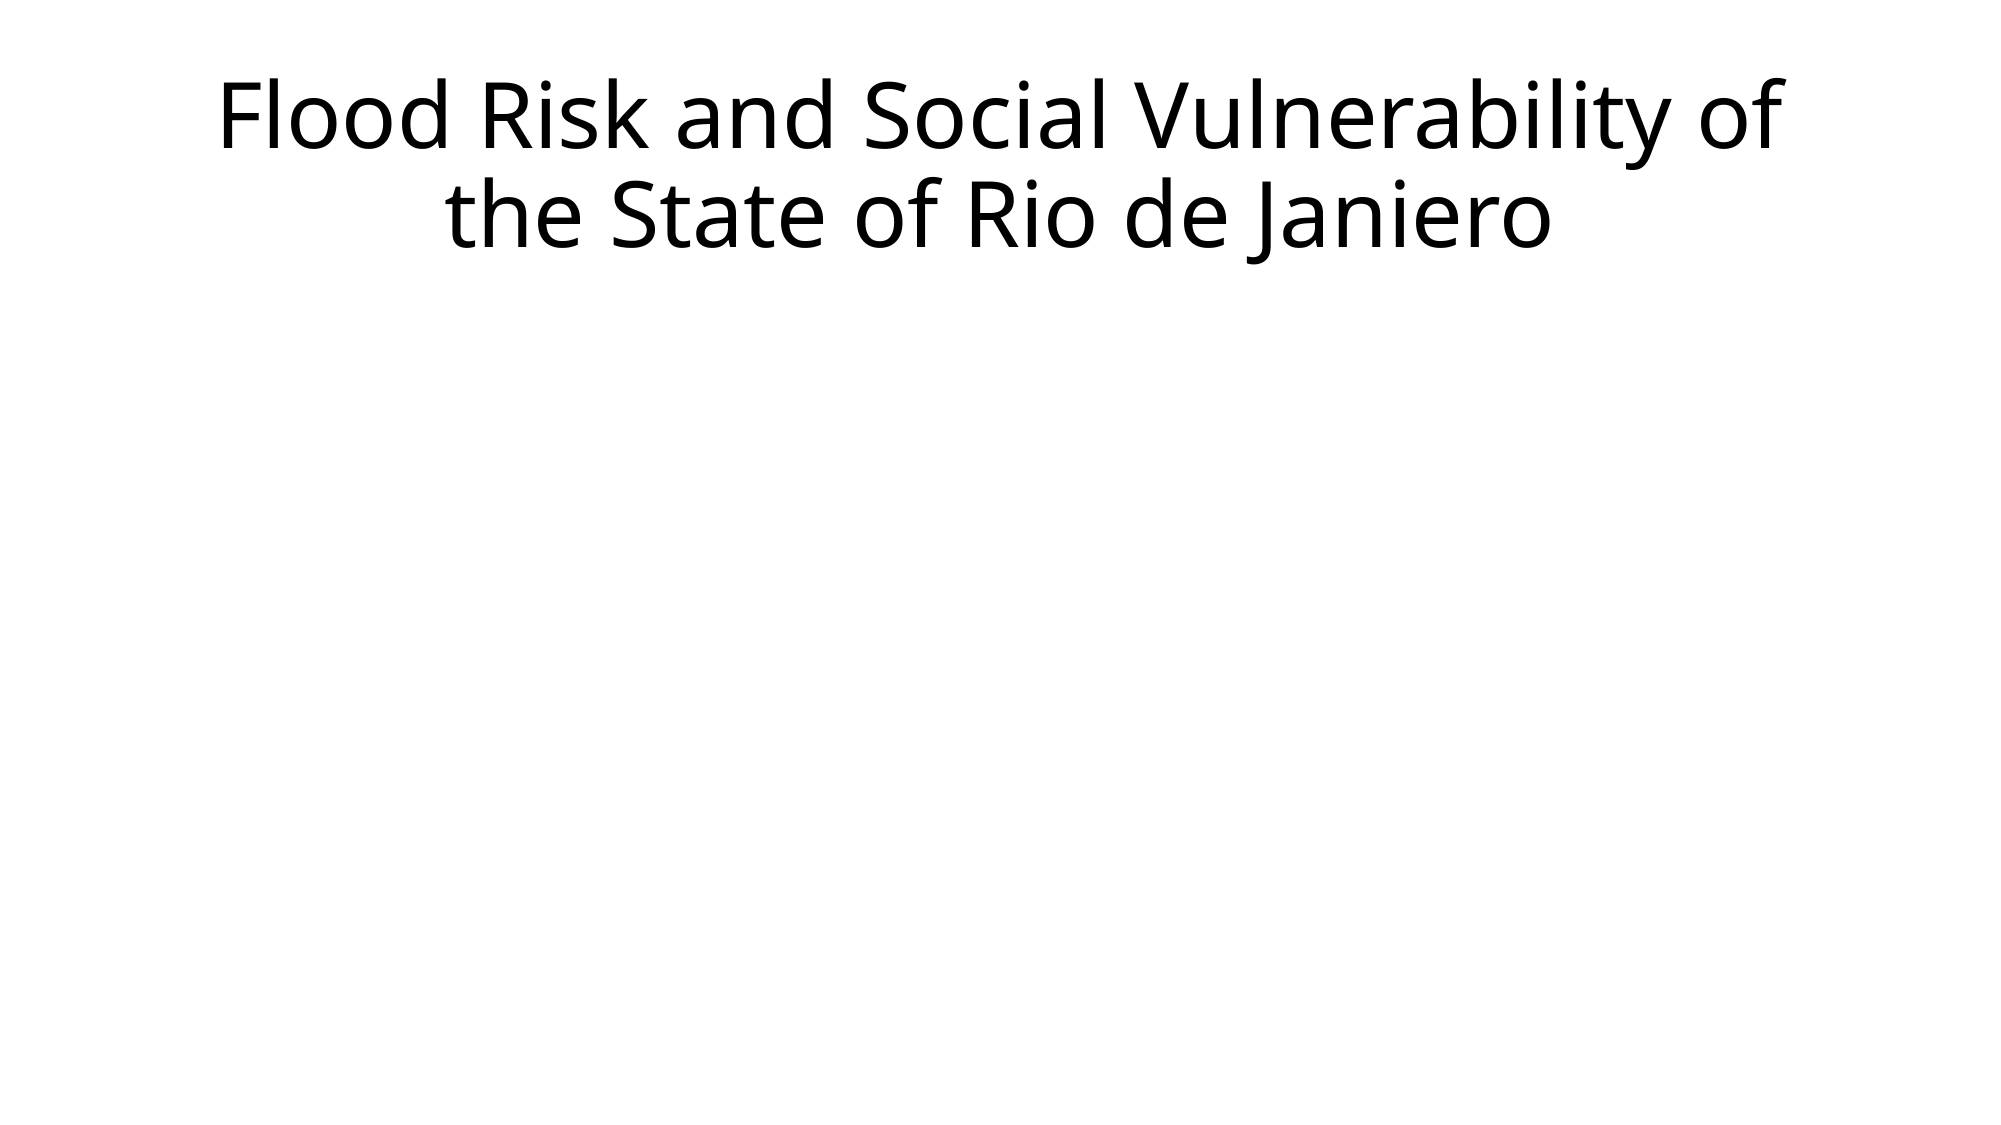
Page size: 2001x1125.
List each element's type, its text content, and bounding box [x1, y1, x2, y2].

title Flood Risk and Social Vulnerability of the State of Rio de Janiero [137, 59, 1863, 278]
